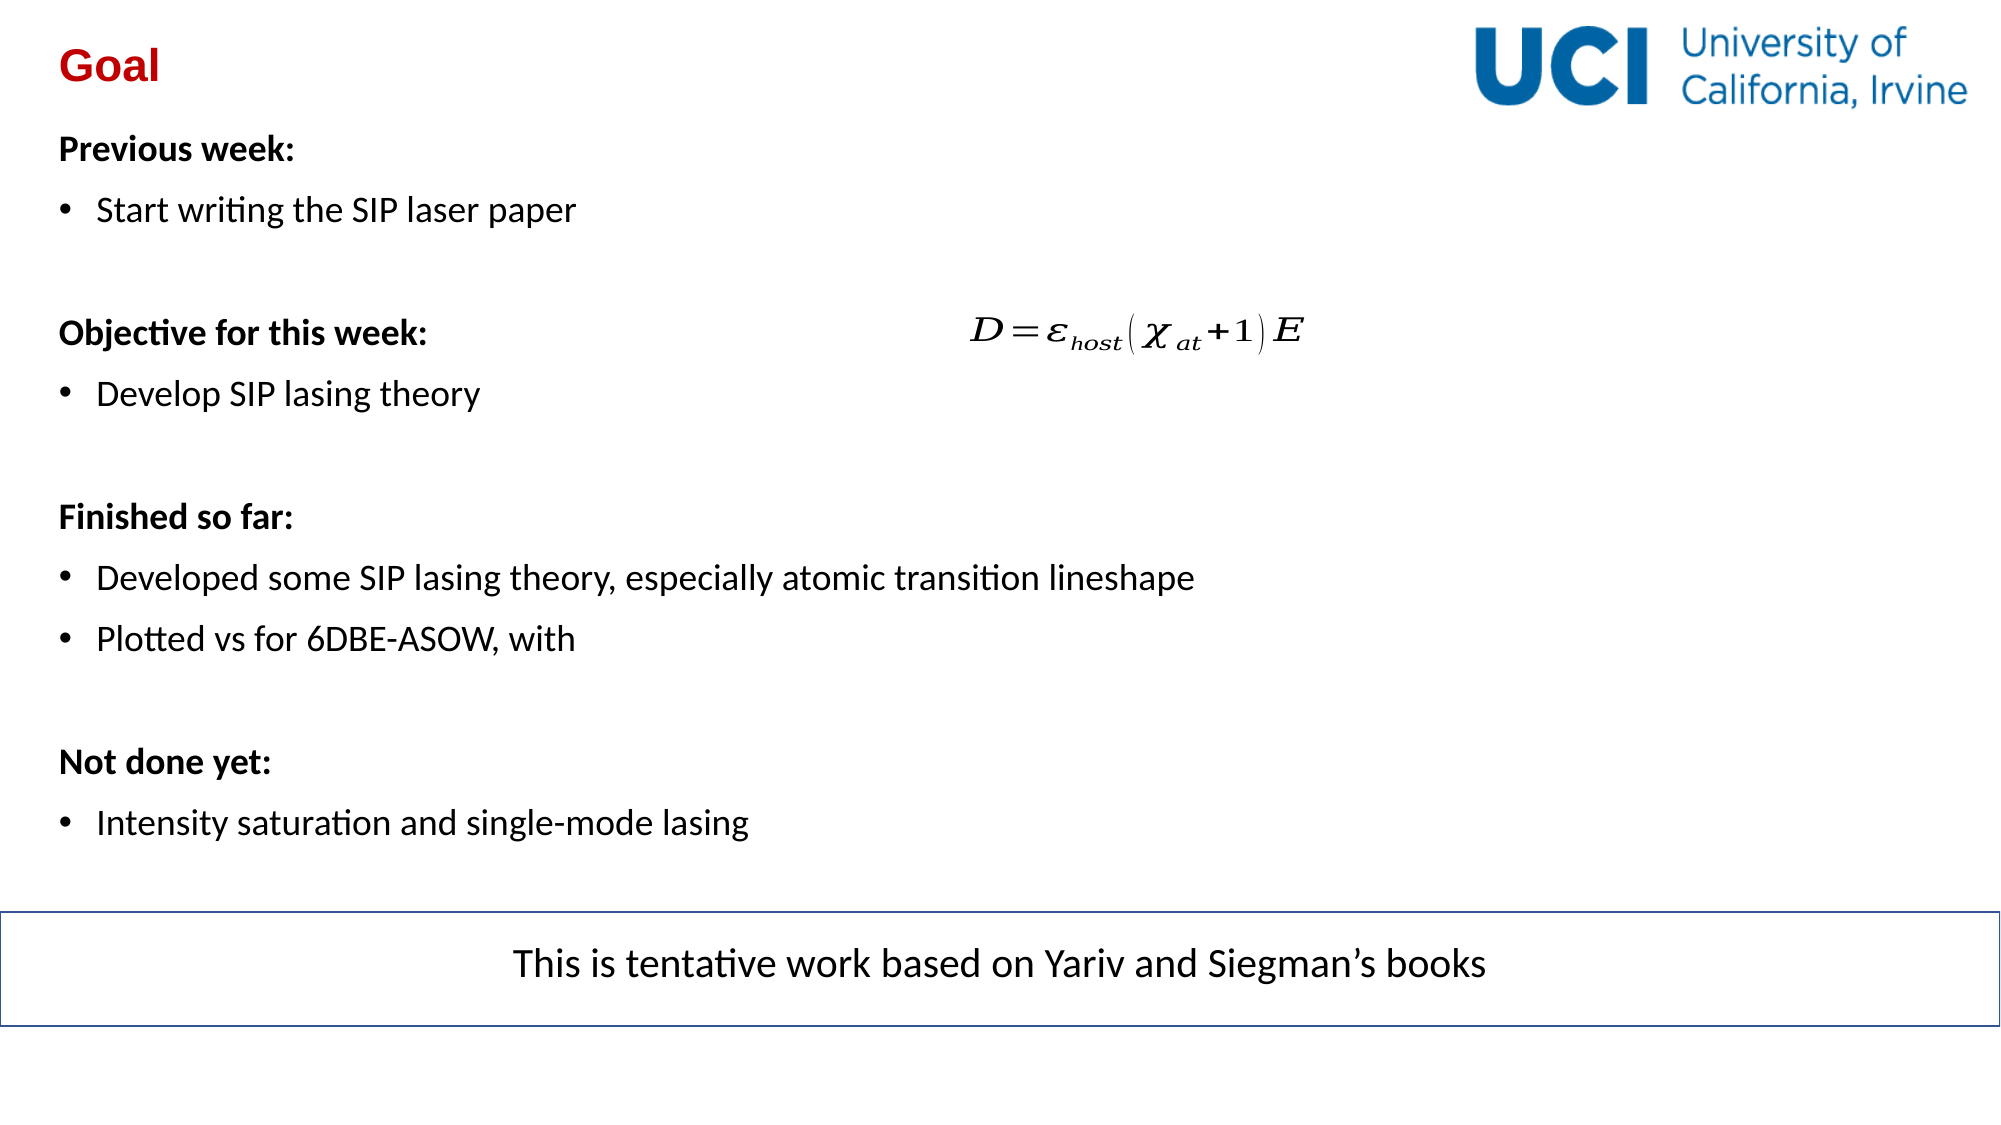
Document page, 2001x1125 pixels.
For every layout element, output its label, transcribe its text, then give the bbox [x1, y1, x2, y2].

picture [1475, 26, 1968, 110]
title Goal [44, 34, 1227, 113]
list This is tentative work based on Yariv and Siegman’s books [0, 934, 2000, 1004]
